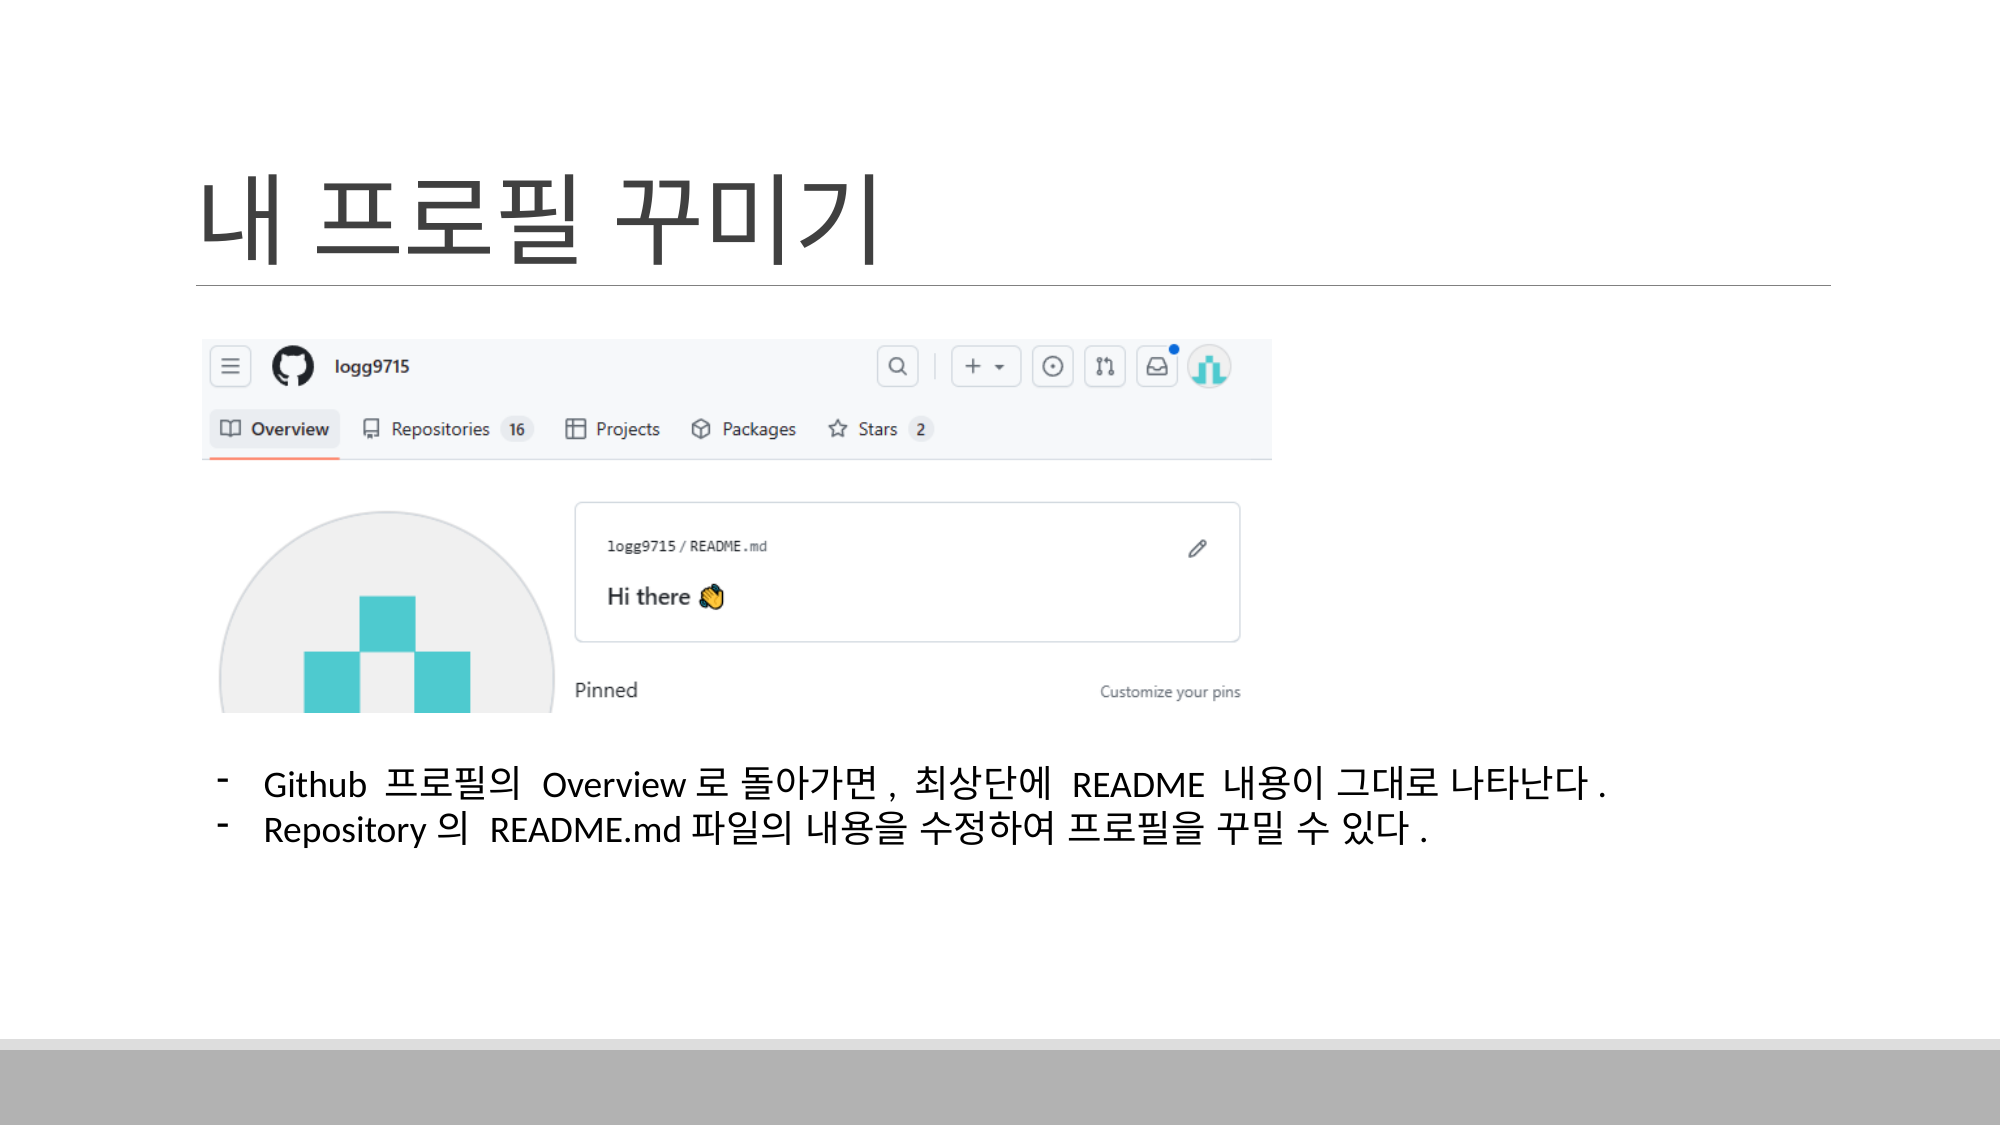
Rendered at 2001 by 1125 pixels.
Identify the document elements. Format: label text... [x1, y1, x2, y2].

title 내 프로필 꾸미기 [180, 47, 1830, 285]
text_box Github 프로필의 Overview로 돌아가면, 최상단에 README 내용이 그대로 나타난다. Repository의 README.md파일의 내용을 수정하여 프로필을 꾸밀 수 있다. [201, 752, 1643, 857]
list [201, 338, 1272, 714]
